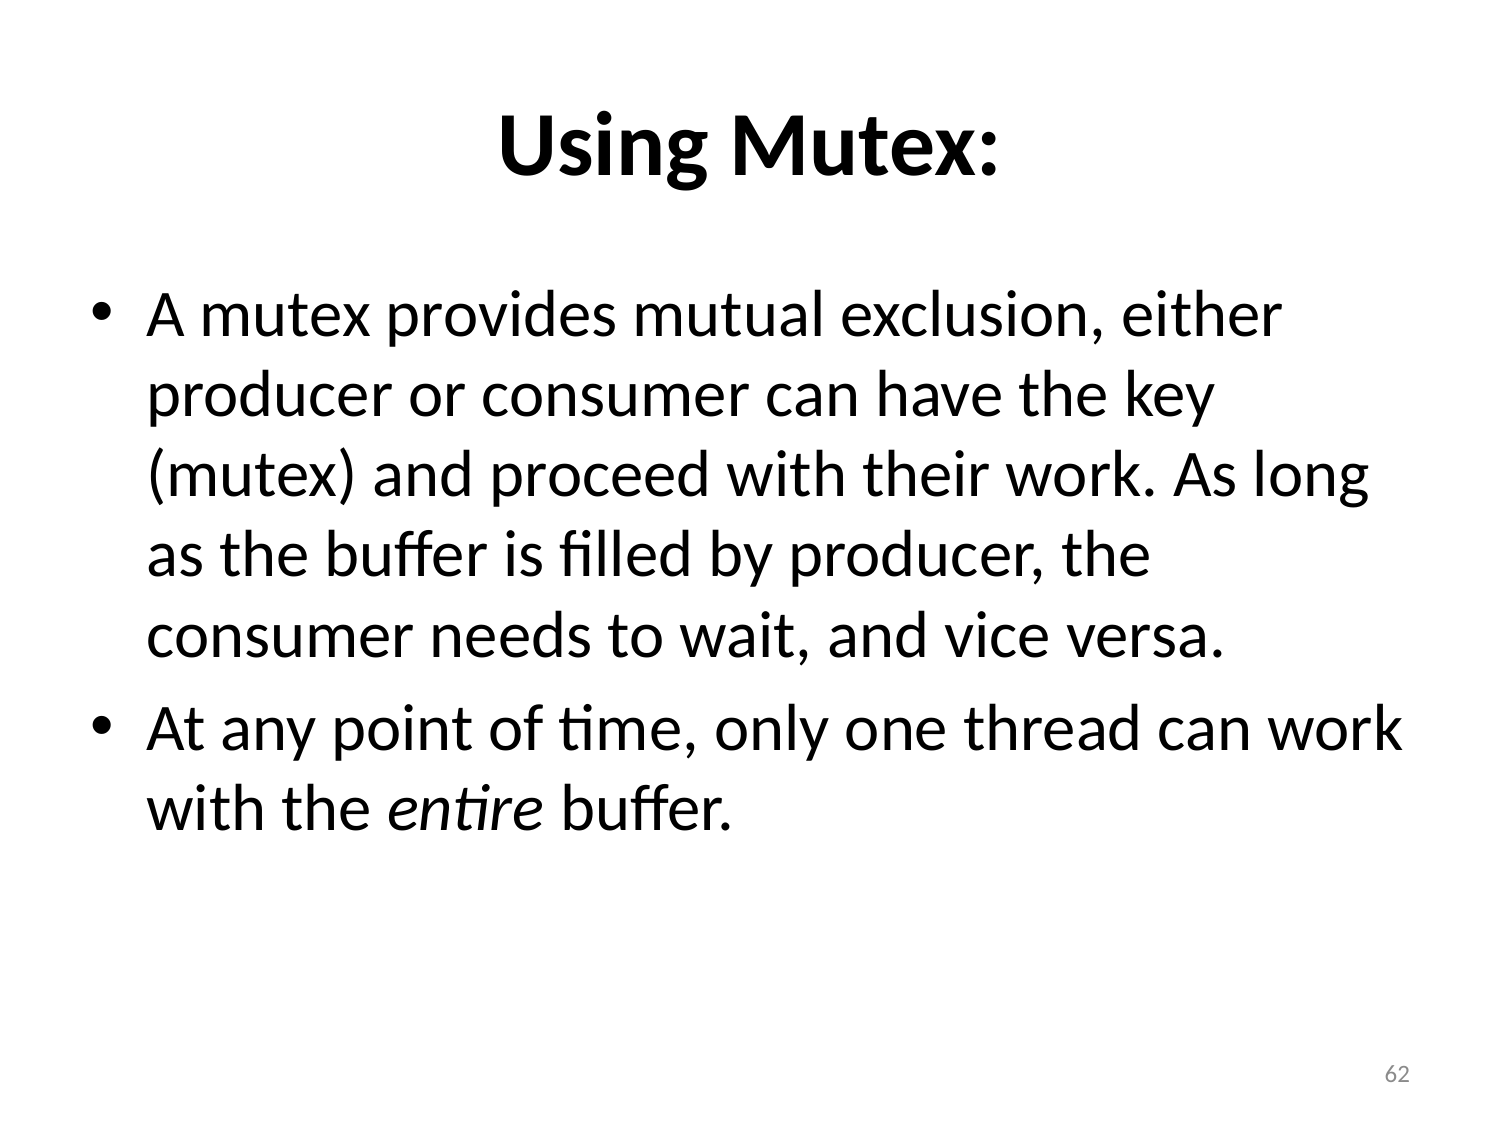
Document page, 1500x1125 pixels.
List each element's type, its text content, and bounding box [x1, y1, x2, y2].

list A mutex provides mutual exclusion, either producer or consumer can have the key (mutex) and proceed with their work. As long as the buffer is filled by producer, the consumer needs to wait, and vice versa. At any point of time, only one thread can work with the entire buffer. [75, 262, 1425, 863]
title Using Mutex: [75, 45, 1425, 233]
slide_number 62 [1074, 1042, 1425, 1103]
